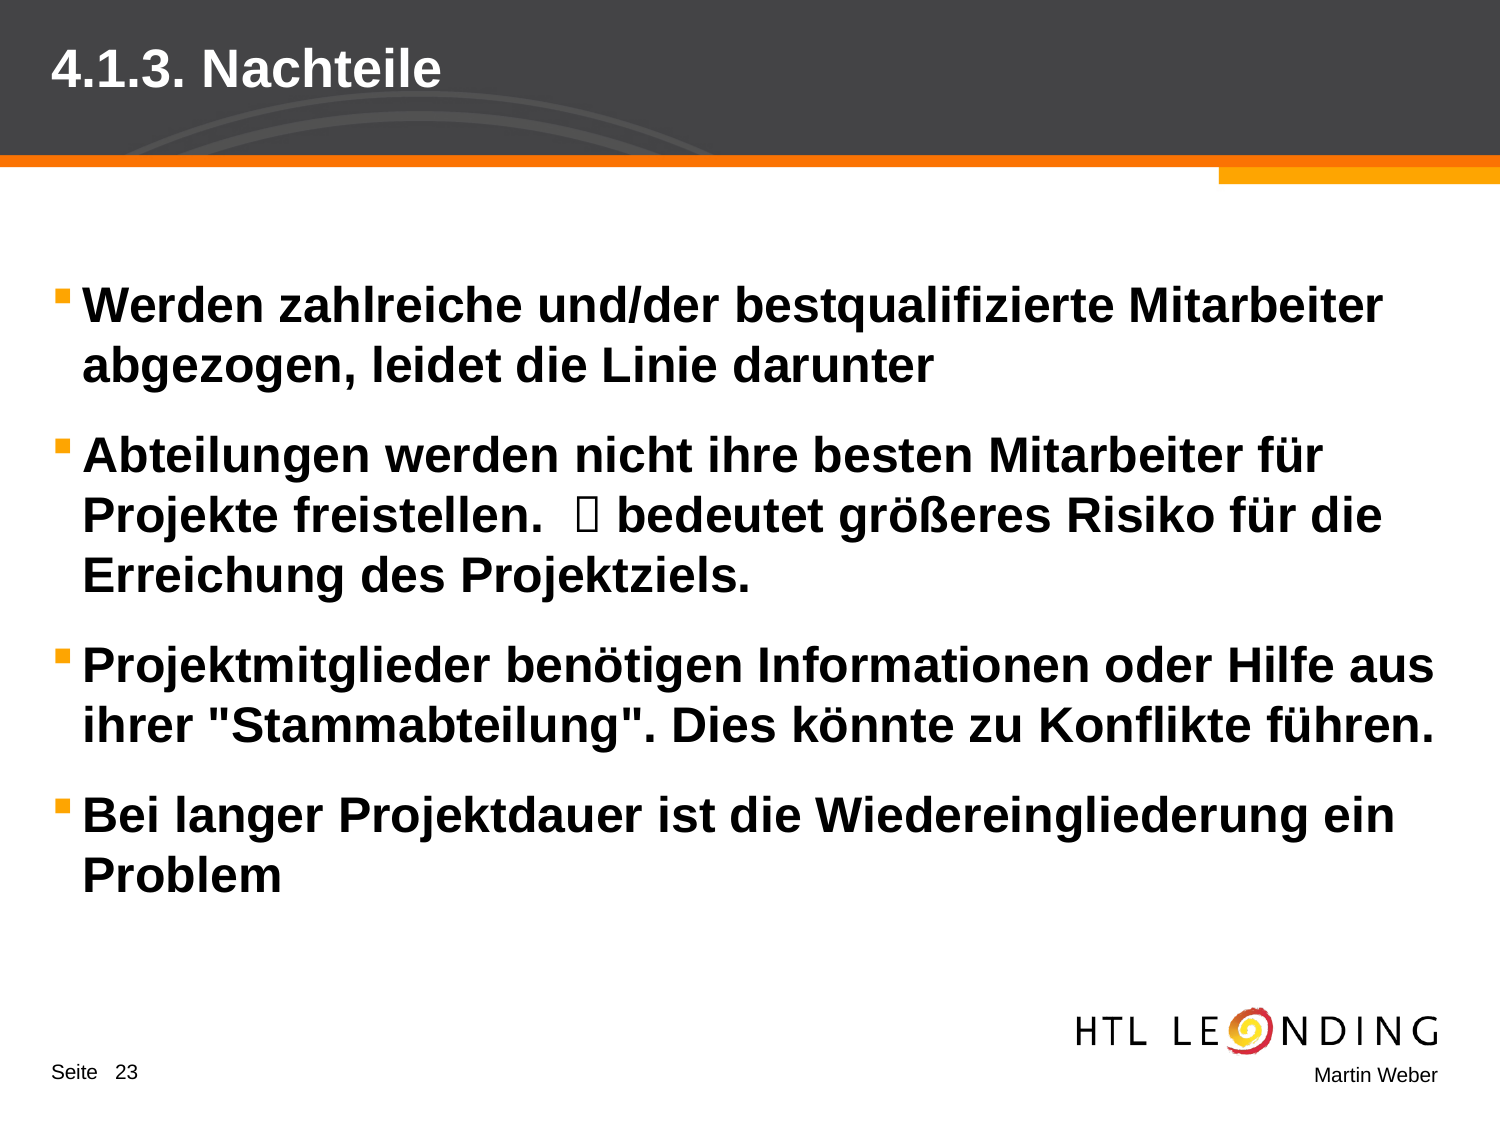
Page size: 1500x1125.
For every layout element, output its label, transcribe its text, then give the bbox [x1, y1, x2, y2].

title 4.1.3. Nachteile [51, 19, 961, 119]
picture [0, 0, 1500, 1125]
list Werden zahlreiche und/der bestqualifizierte Mitarbeiter abgezogen, leidet die Linie darunter Abteilungen werden nicht ihre besten Mitarbeiter für Projekte freistellen.  bedeutet größeres Risiko für die Erreichung des Projektziels. Projektmitglieder benötigen Informationen oder Hilfe aus ihrer "Stammabteilung". Dies könnte zu Konflikte führen. Bei langer Projektdauer ist die Wiedereingliederung ein Problem [51, 264, 1451, 986]
footer Seite 23 [35, 1051, 257, 1093]
